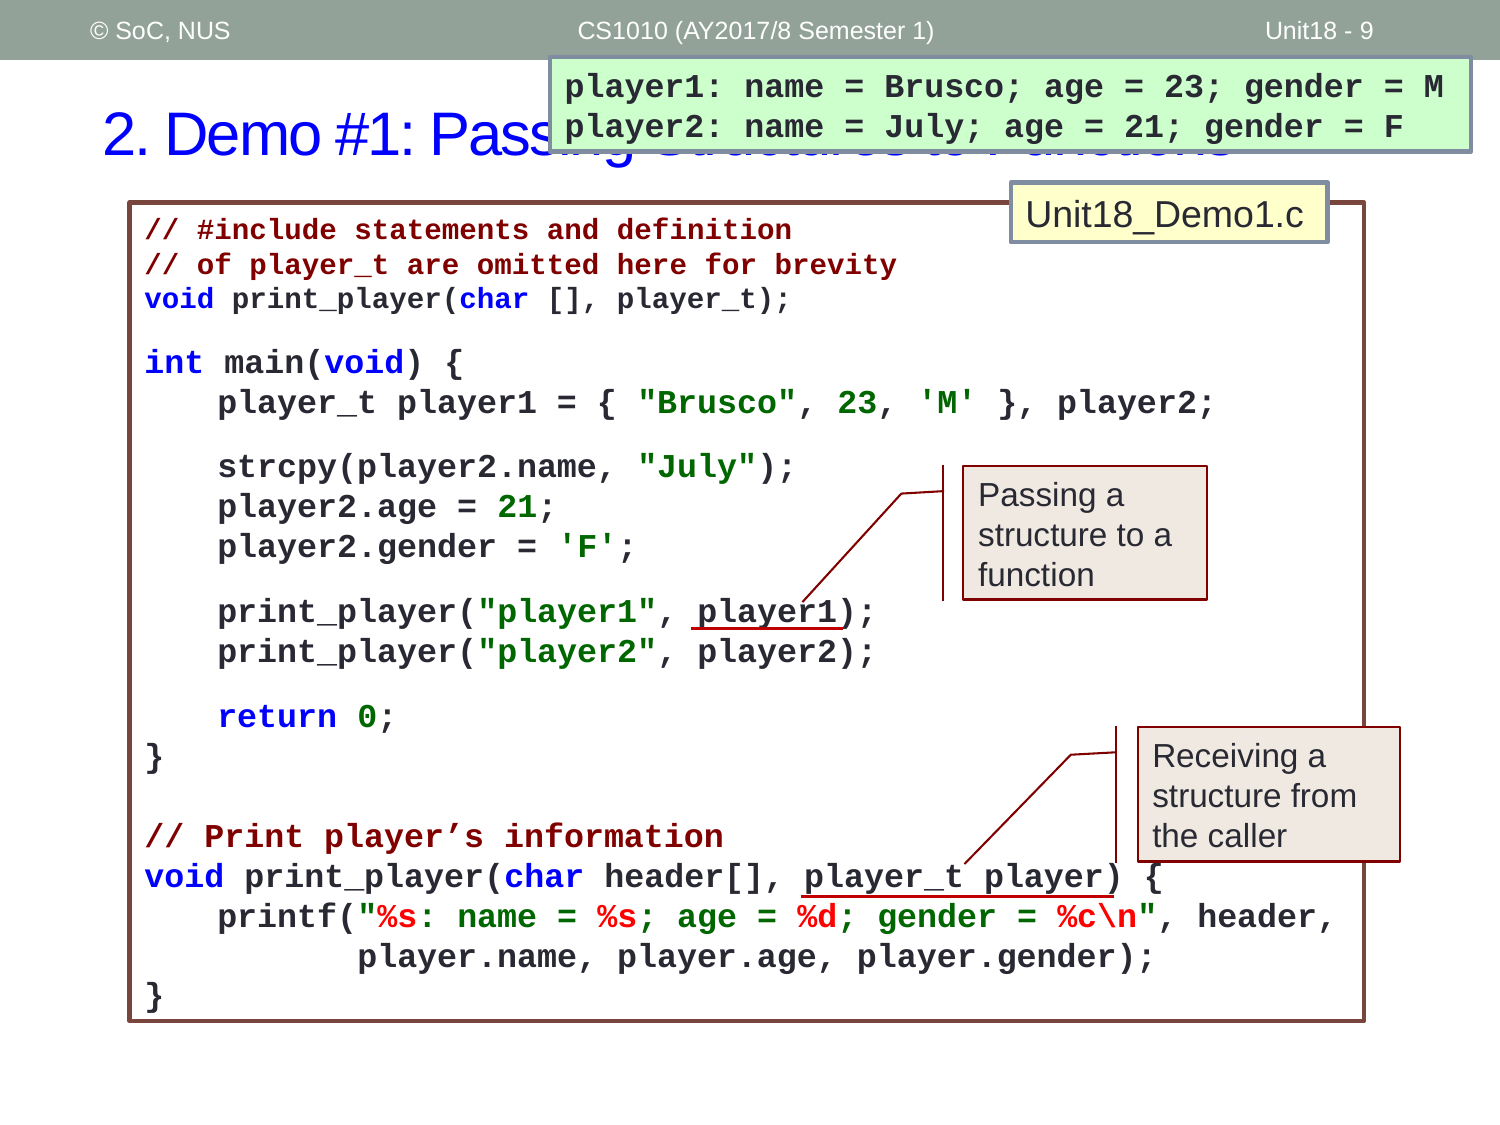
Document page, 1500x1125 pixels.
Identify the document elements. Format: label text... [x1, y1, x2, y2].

slide_number Unit18 - 9 [1250, 3, 1425, 55]
text_box player1: name = Brusco; age = 23; gender = M player2: name = July; age = 21; gender = F [548, 55, 1473, 154]
title 2. Demo #1: Passing Structures to Functions [87, 62, 1463, 200]
footer CS1010 (AY2017/8 Semester 1) [562, 3, 1238, 55]
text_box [129, 182, 1365, 1026]
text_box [692, 465, 1208, 629]
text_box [802, 726, 1401, 897]
slide_number © SoC, NUS [75, 3, 550, 57]
